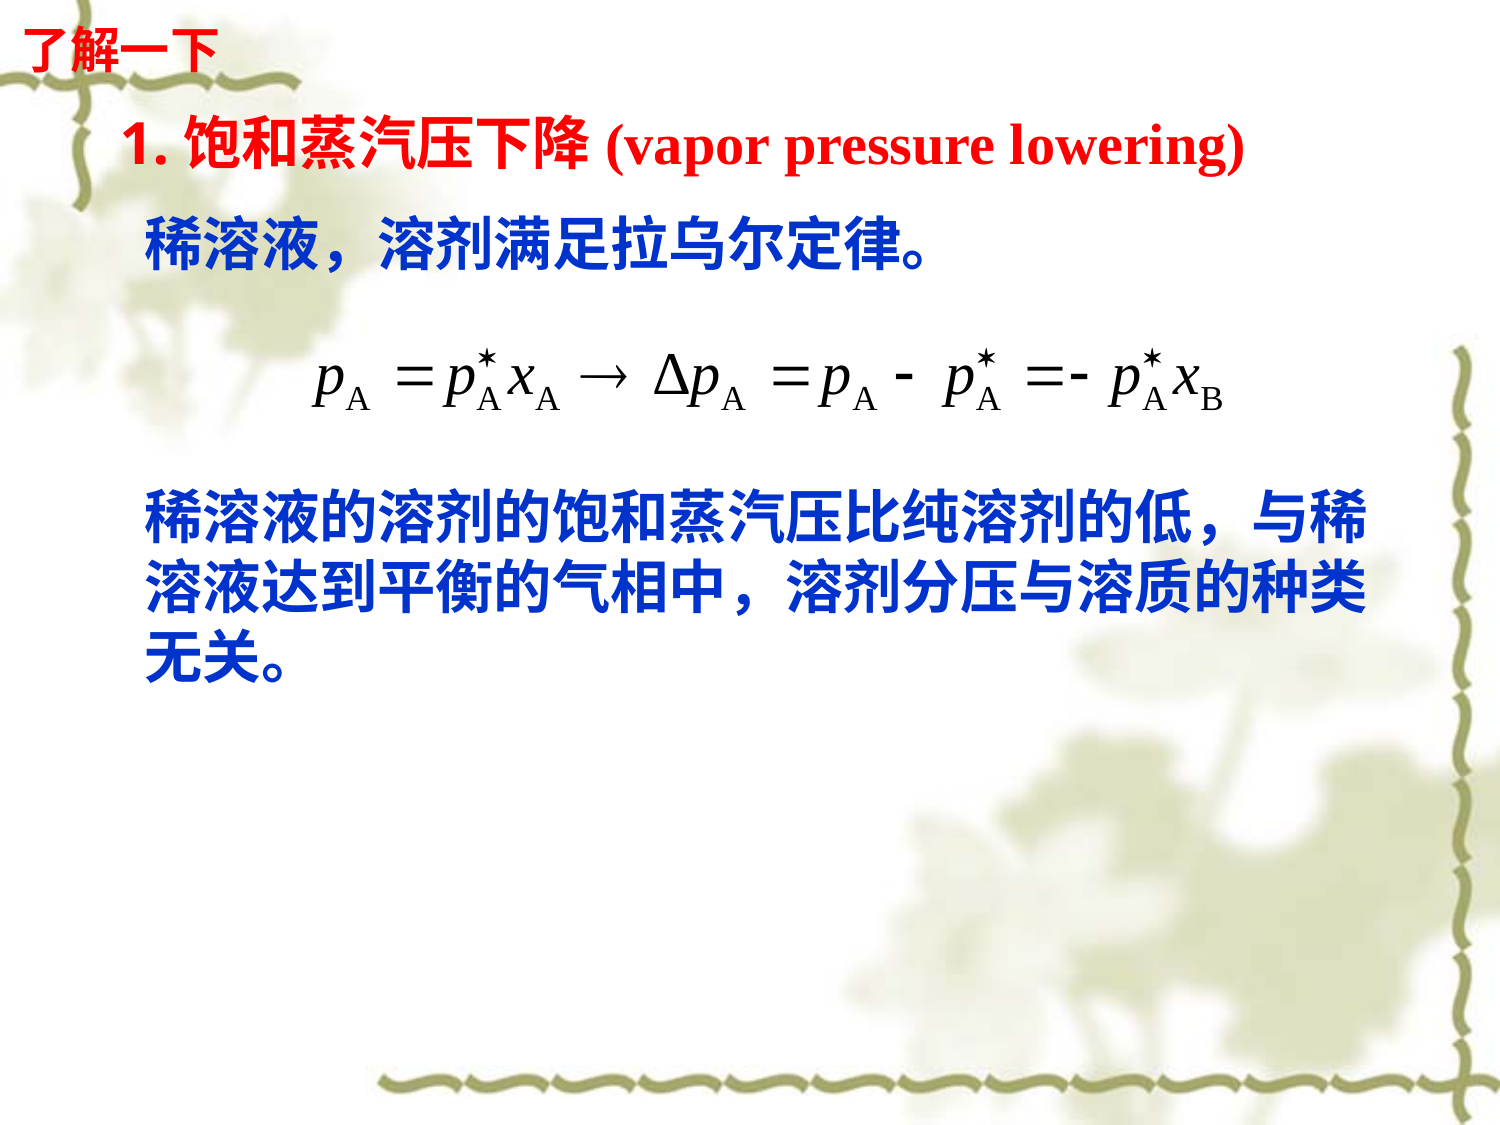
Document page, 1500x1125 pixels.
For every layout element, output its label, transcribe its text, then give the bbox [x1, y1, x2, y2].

text_box 稀溶液的溶剂的饱和蒸汽压比纯溶剂的低，与稀溶液达到平衡的气相中，溶剂分压与溶质的种类无关。 [129, 473, 1405, 698]
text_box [298, 328, 1237, 426]
text_box 稀溶液，溶剂满足拉乌尔定律。 [129, 200, 1405, 285]
text_box 1.饱和蒸汽压下降(vapor pressure lowering) [104, 98, 1369, 184]
picture [0, 0, 1500, 1125]
text_box 了解一下 [5, 10, 1435, 86]
